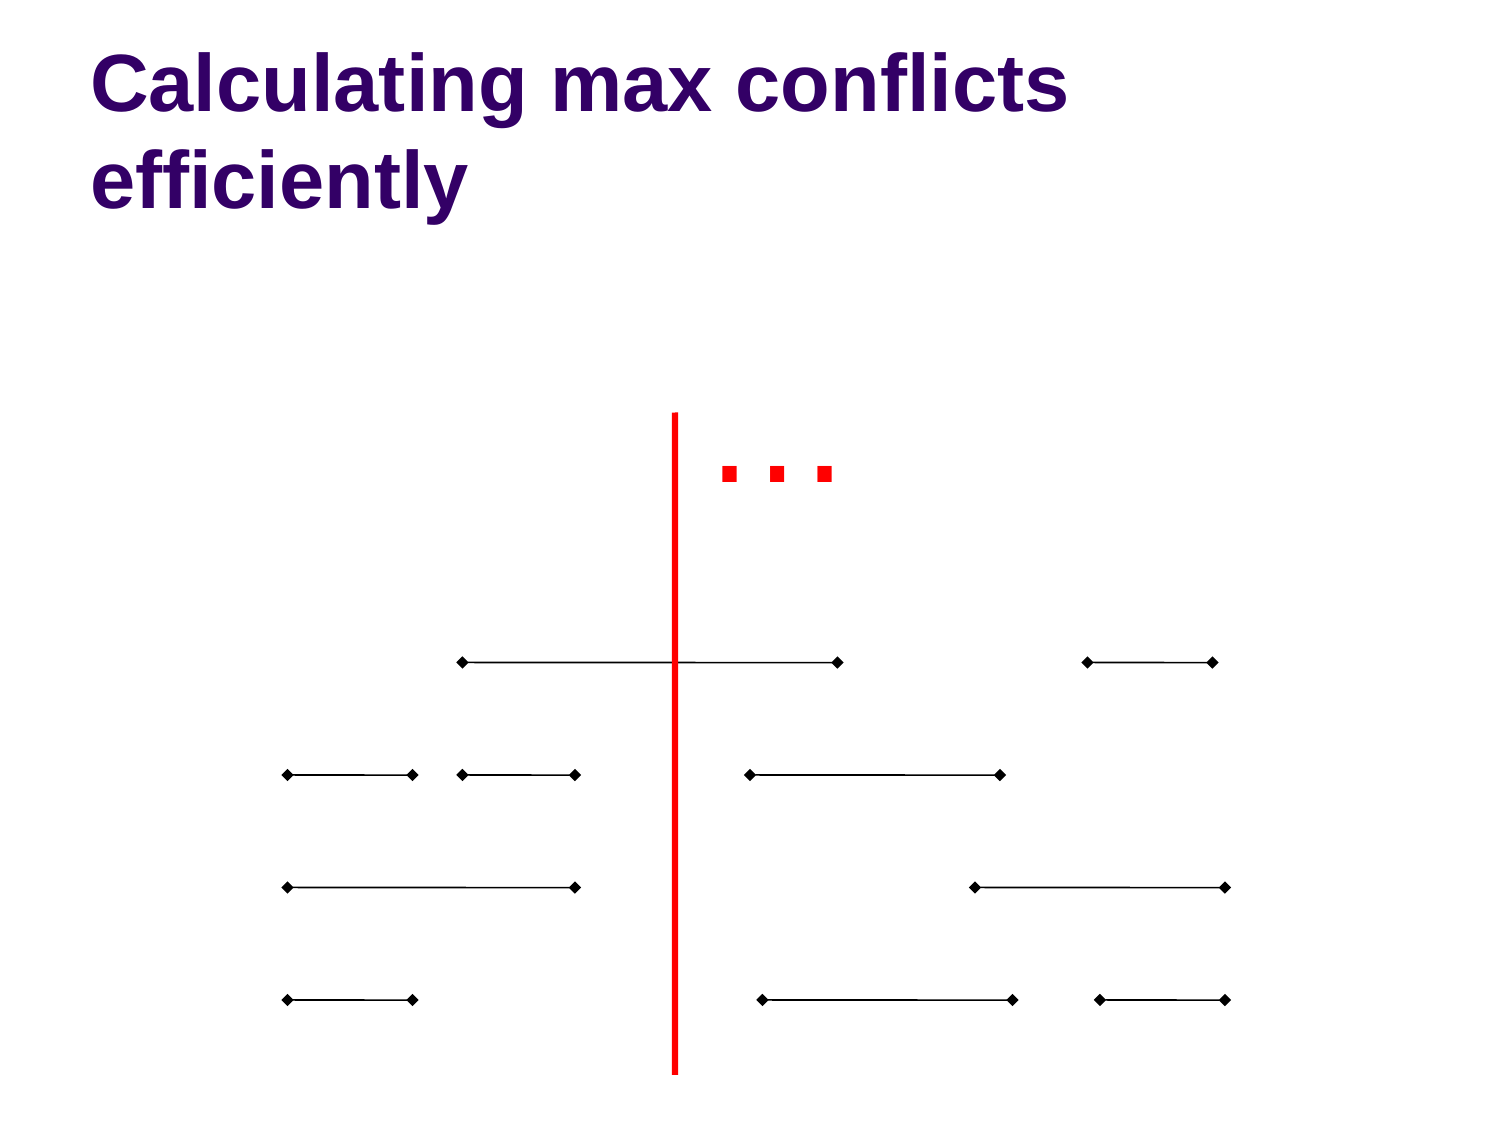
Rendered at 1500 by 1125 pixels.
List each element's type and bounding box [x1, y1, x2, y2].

text_box [1081, 656, 1219, 669]
text_box [281, 993, 419, 1007]
text_box [1093, 993, 1232, 1007]
text_box [968, 881, 1232, 894]
text_box [743, 768, 1007, 782]
text_box [756, 993, 1019, 1007]
text_box [456, 412, 844, 1075]
text_box [456, 768, 582, 782]
text_box [687, 324, 1025, 520]
title [75, 20, 1425, 233]
text_box [281, 768, 419, 782]
text_box [281, 881, 582, 894]
